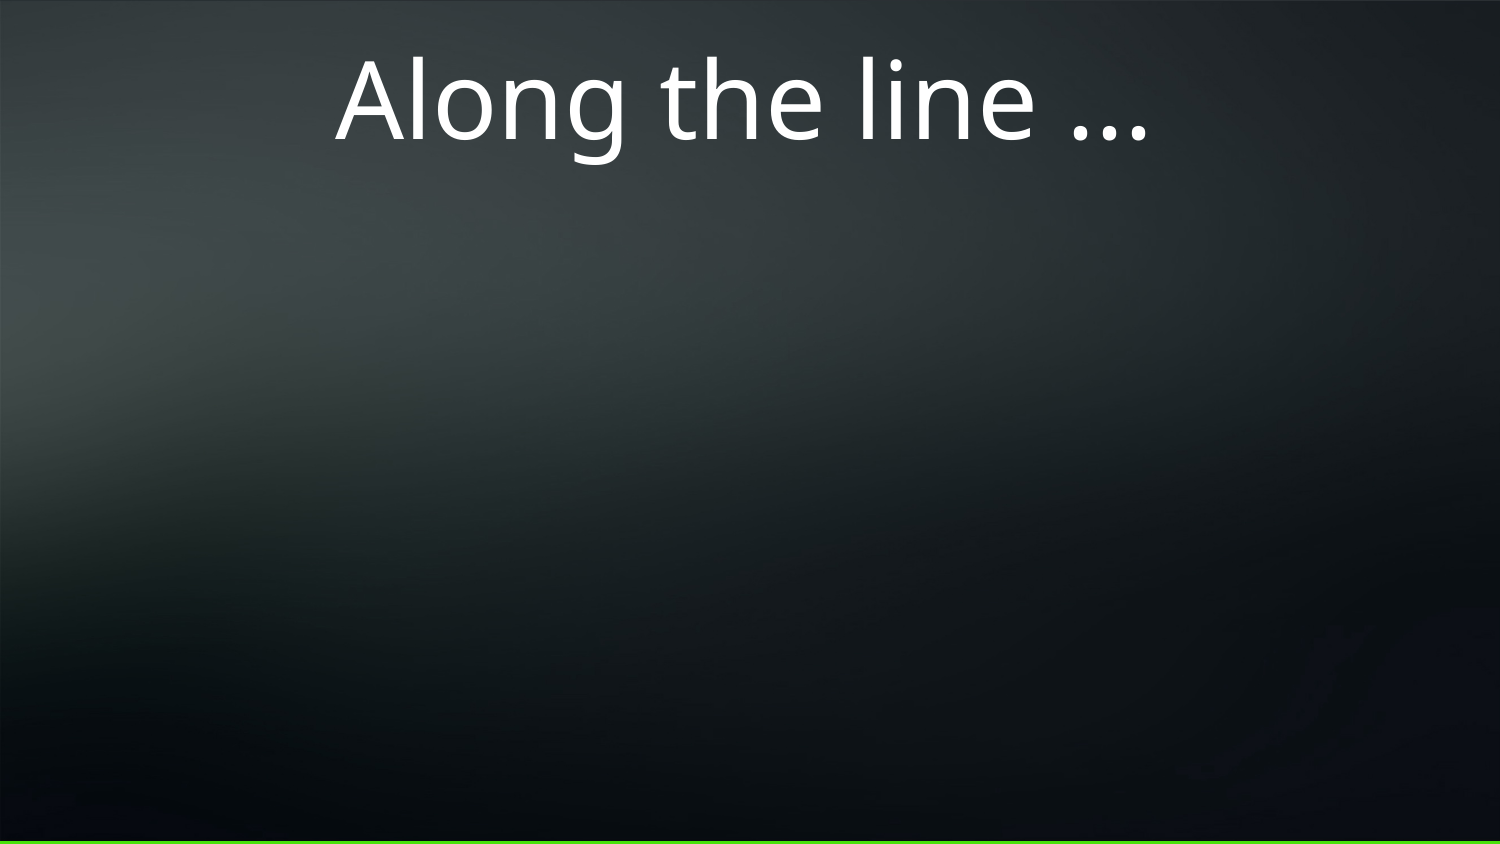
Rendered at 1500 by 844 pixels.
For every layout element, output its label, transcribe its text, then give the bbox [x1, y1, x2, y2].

text_box Along the line ... [45, 37, 1444, 176]
picture [0, 0, 1500, 844]
